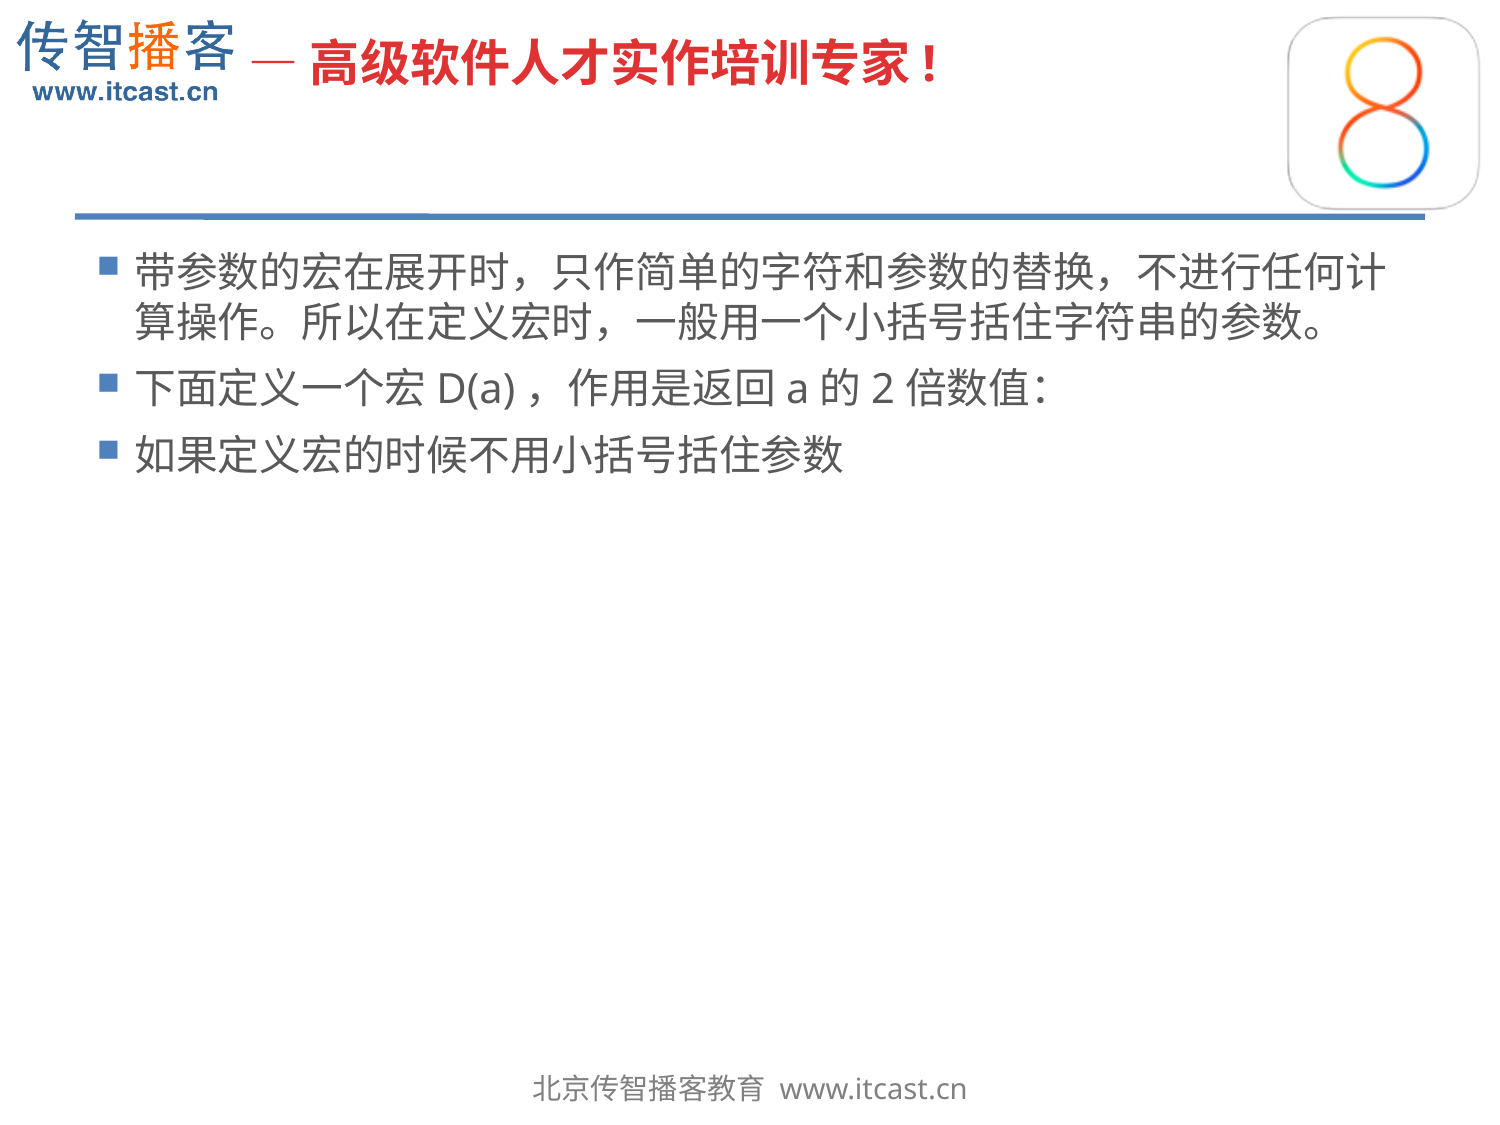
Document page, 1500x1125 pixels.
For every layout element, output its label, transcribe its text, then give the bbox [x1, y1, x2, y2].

picture [16, 19, 234, 101]
list 带参数的宏在展开时，只作简单的字符和参数的替换，不进行任何计算操作。所以在定义宏时，一般用一个小括号括住字符串的参数。 下面定义一个宏D(a)，作用是返回a的2倍数值： 如果定义宏的时候不用小括号括住参数 [81, 237, 1416, 1005]
picture [1270, 0, 1497, 227]
